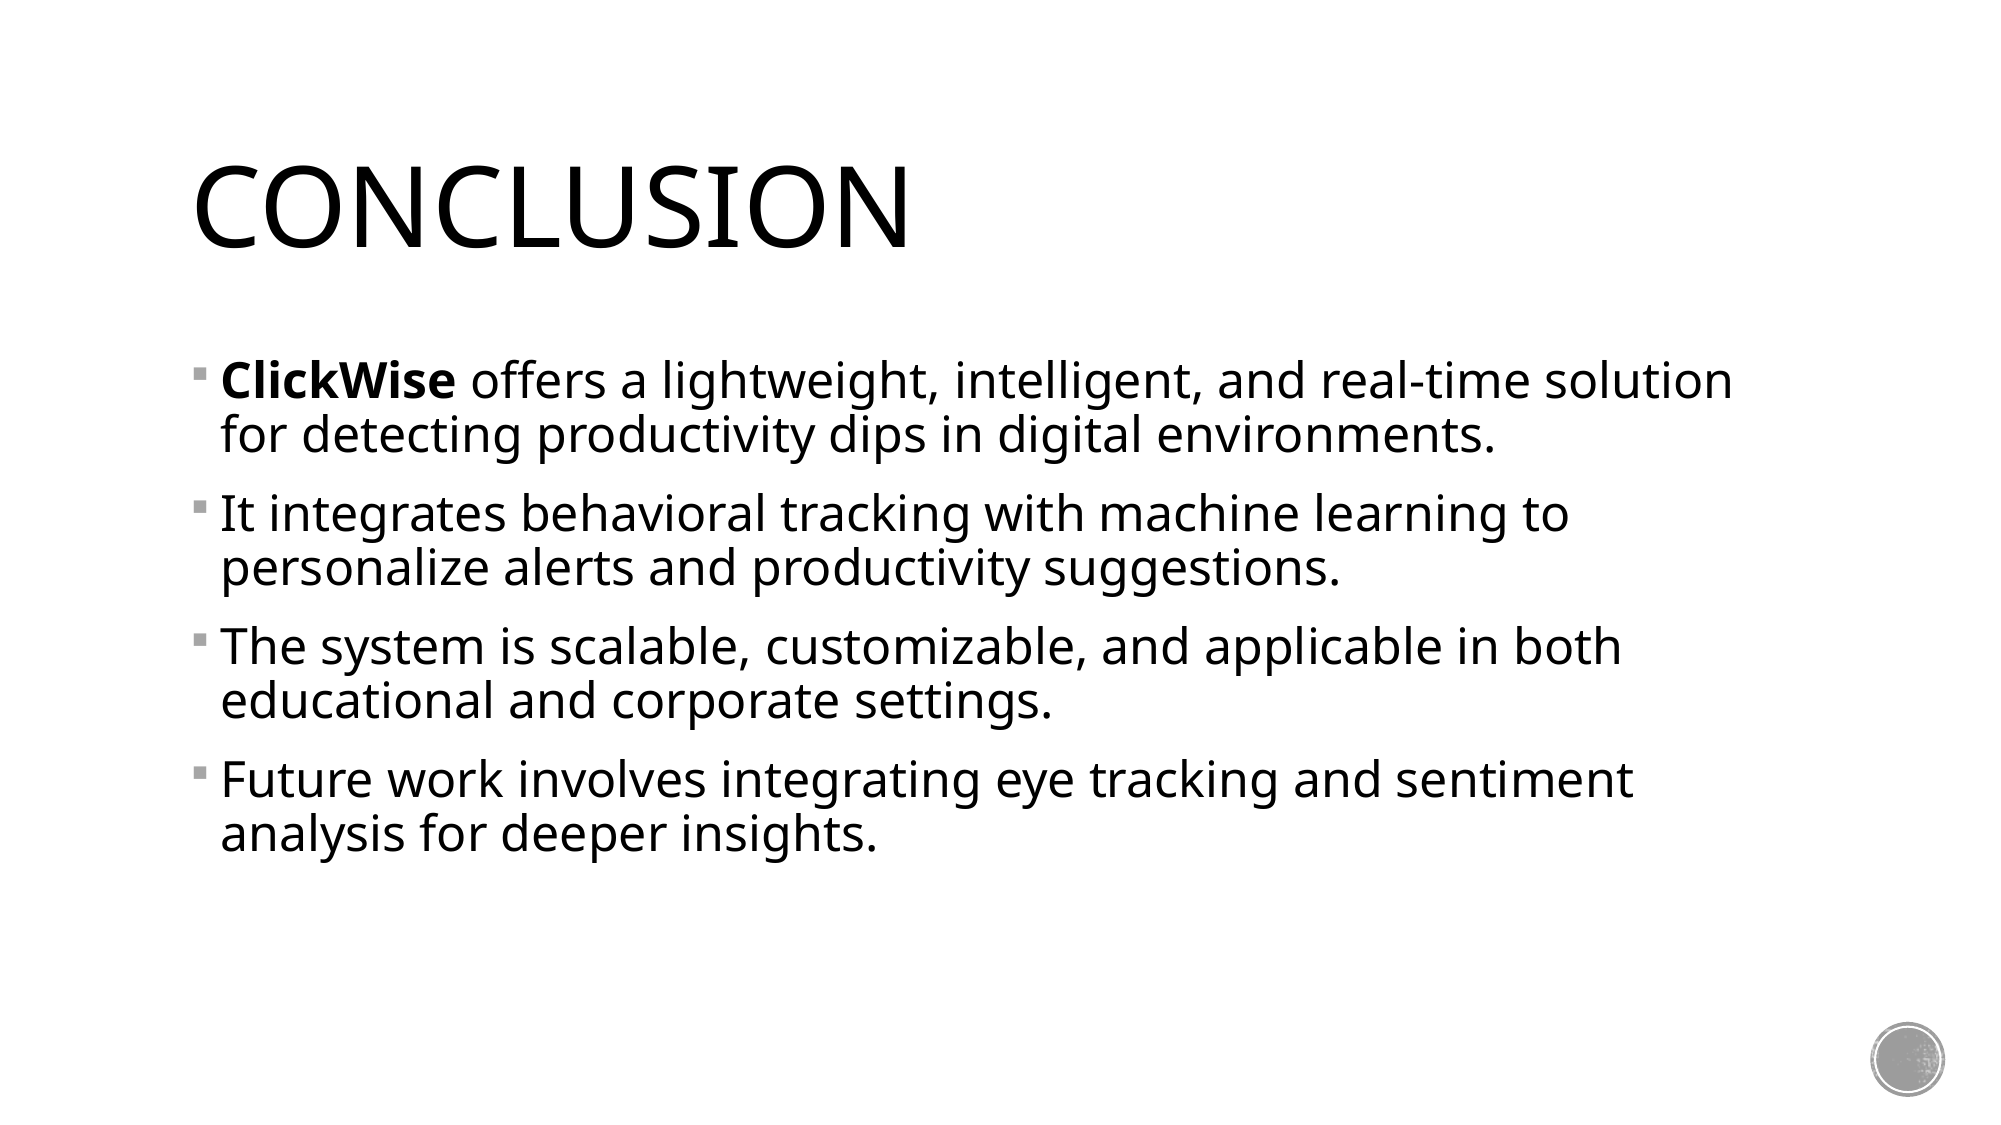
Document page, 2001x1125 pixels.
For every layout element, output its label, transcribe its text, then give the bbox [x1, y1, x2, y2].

title Conclusion [175, 79, 1826, 344]
list ClickWise offers a lightweight, intelligent, and real-time solution for detecting productivity dips in digital environments. It integrates behavioral tracking with machine learning to personalize alerts and productivity suggestions. The system is scalable, customizable, and applicable in both educational and corporate settings. Future work involves integrating eye tracking and sentiment analysis for deeper insights. [175, 348, 1826, 1013]
